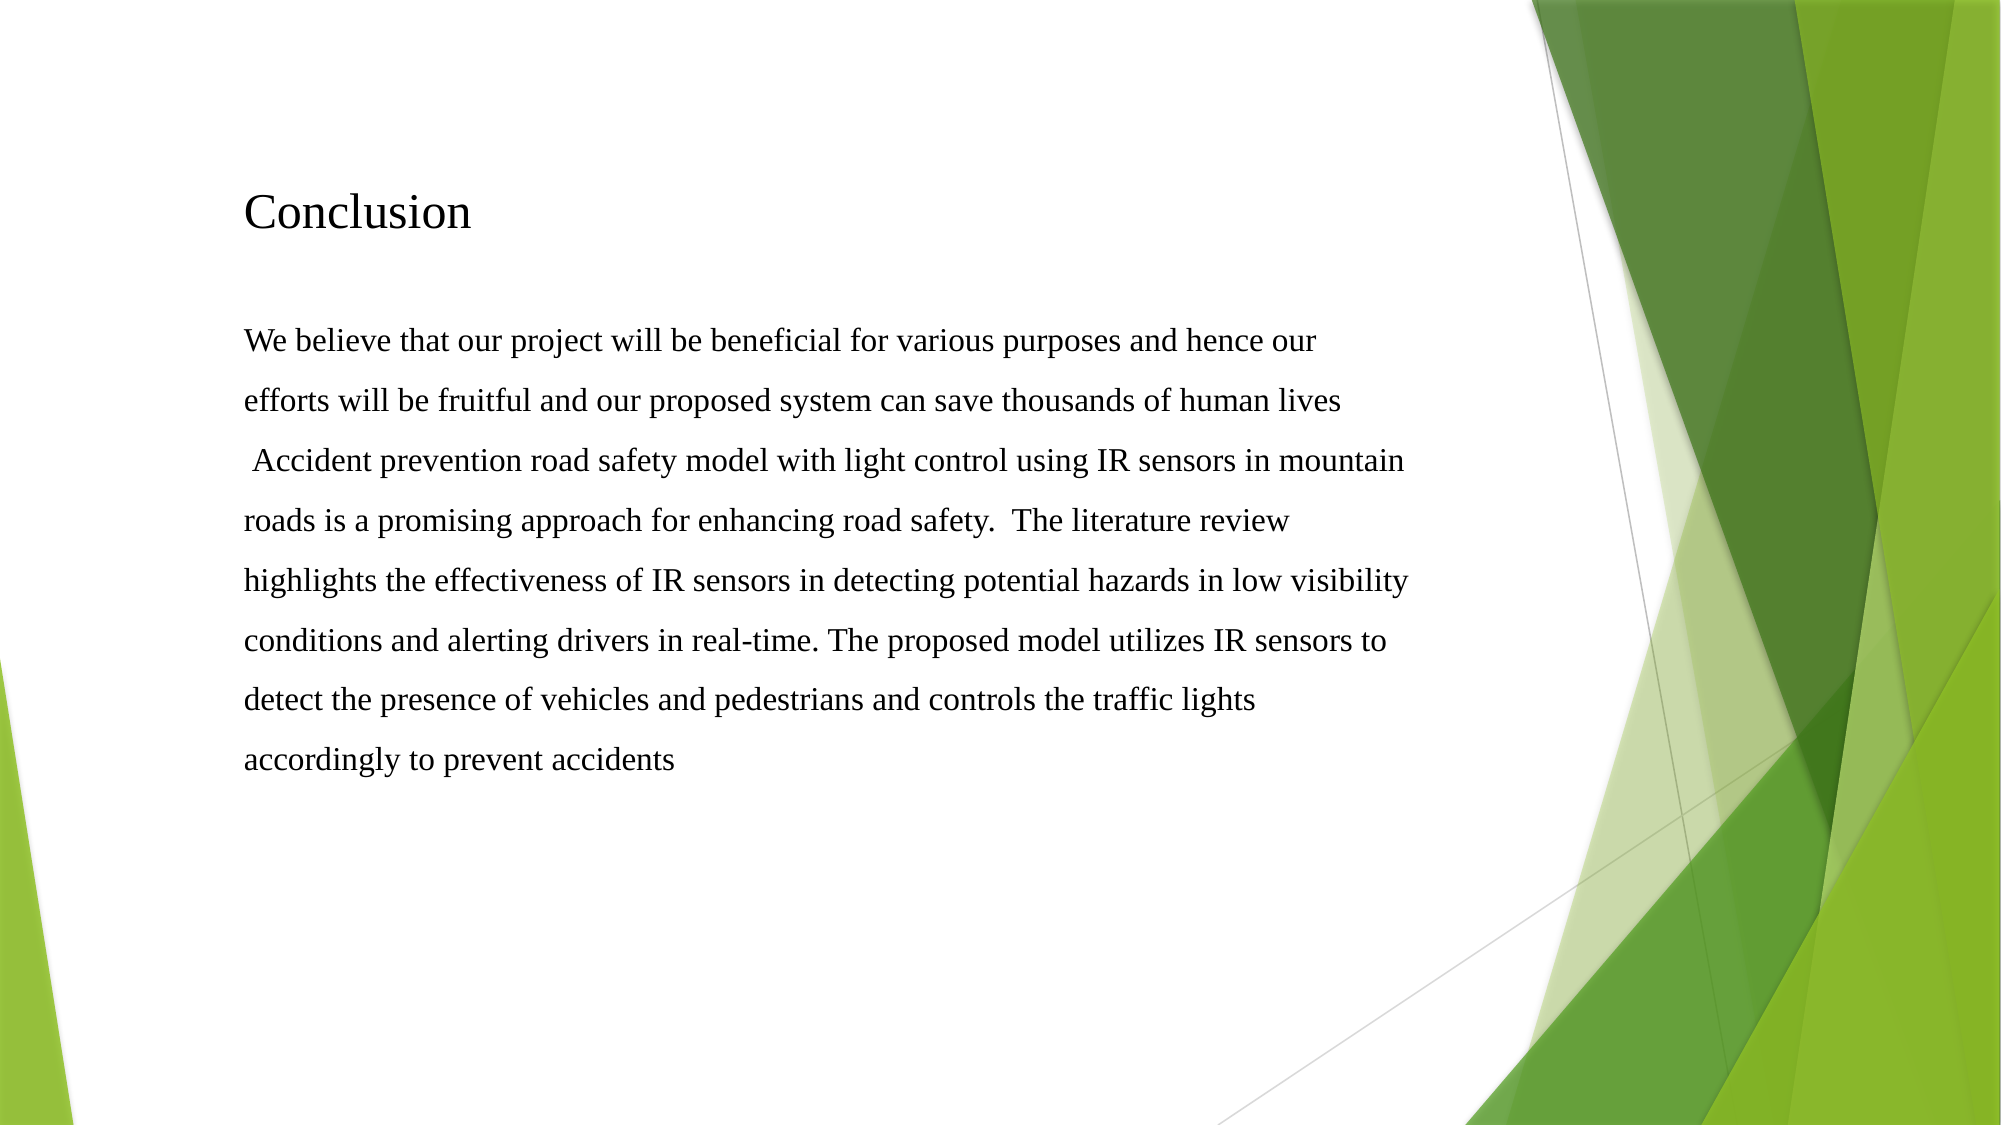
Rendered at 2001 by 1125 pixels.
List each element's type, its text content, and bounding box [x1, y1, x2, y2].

text_box Conclusion We believe that our project will be beneficial for various purposes and hence our efforts will be fruitful and our proposed system can save thousands of human lives Accident prevention road safety model with light control using IR sensors in mountain roads is a promising approach for enhancing road safety. The literature review highlights the effectiveness of IR sensors in detecting potential hazards in low visibility conditions and alerting drivers in real-time. The proposed model utilizes IR sensors to detect the presence of vehicles and pedestrians and controls the traffic lights accordingly to prevent accidents [228, 170, 1428, 785]
